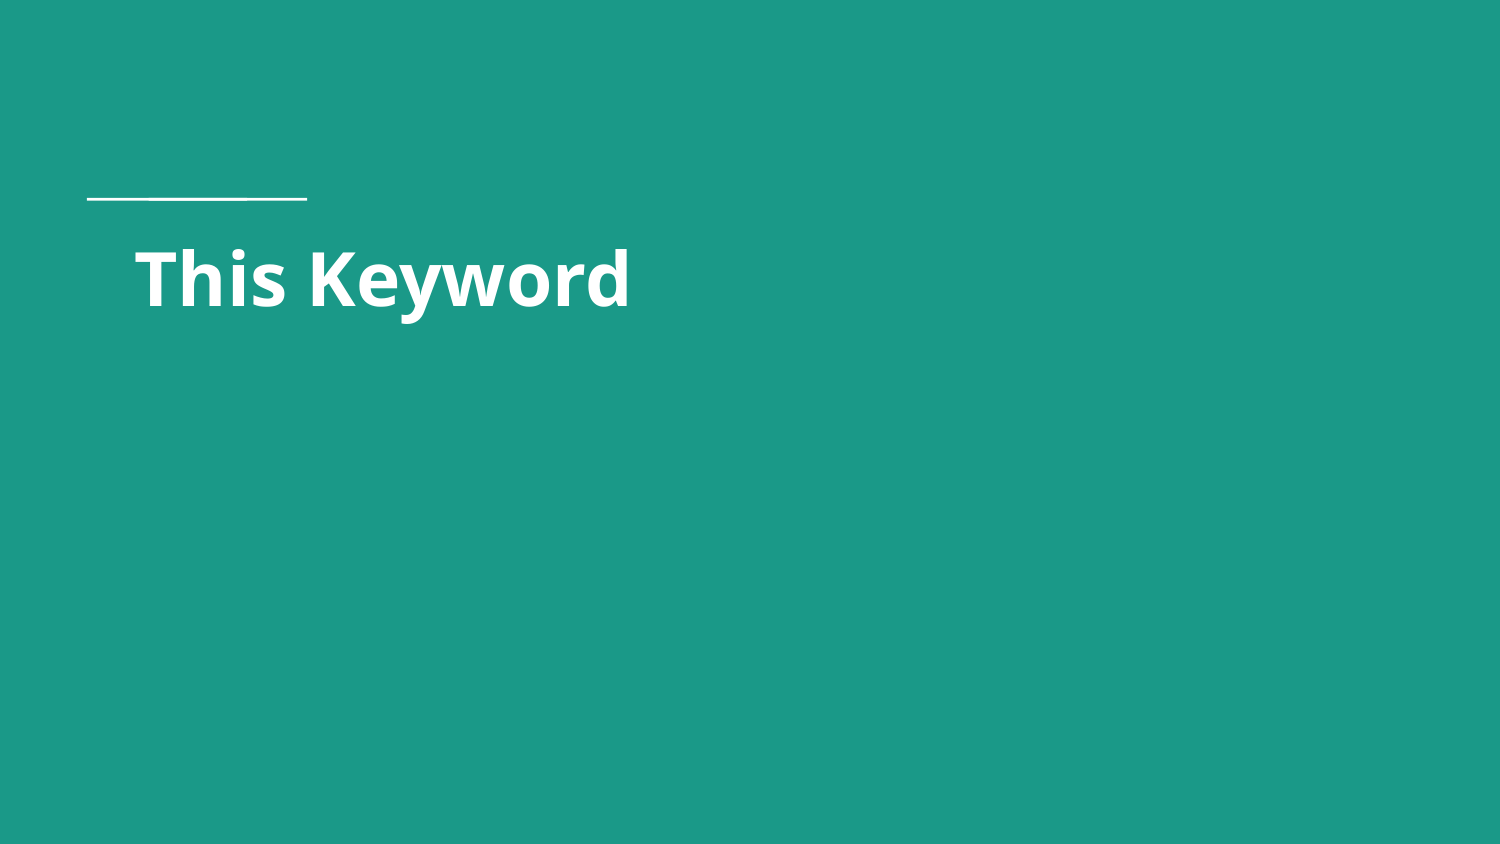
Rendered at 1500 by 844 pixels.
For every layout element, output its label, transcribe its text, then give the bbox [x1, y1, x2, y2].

title This Keyword [119, 216, 1381, 466]
